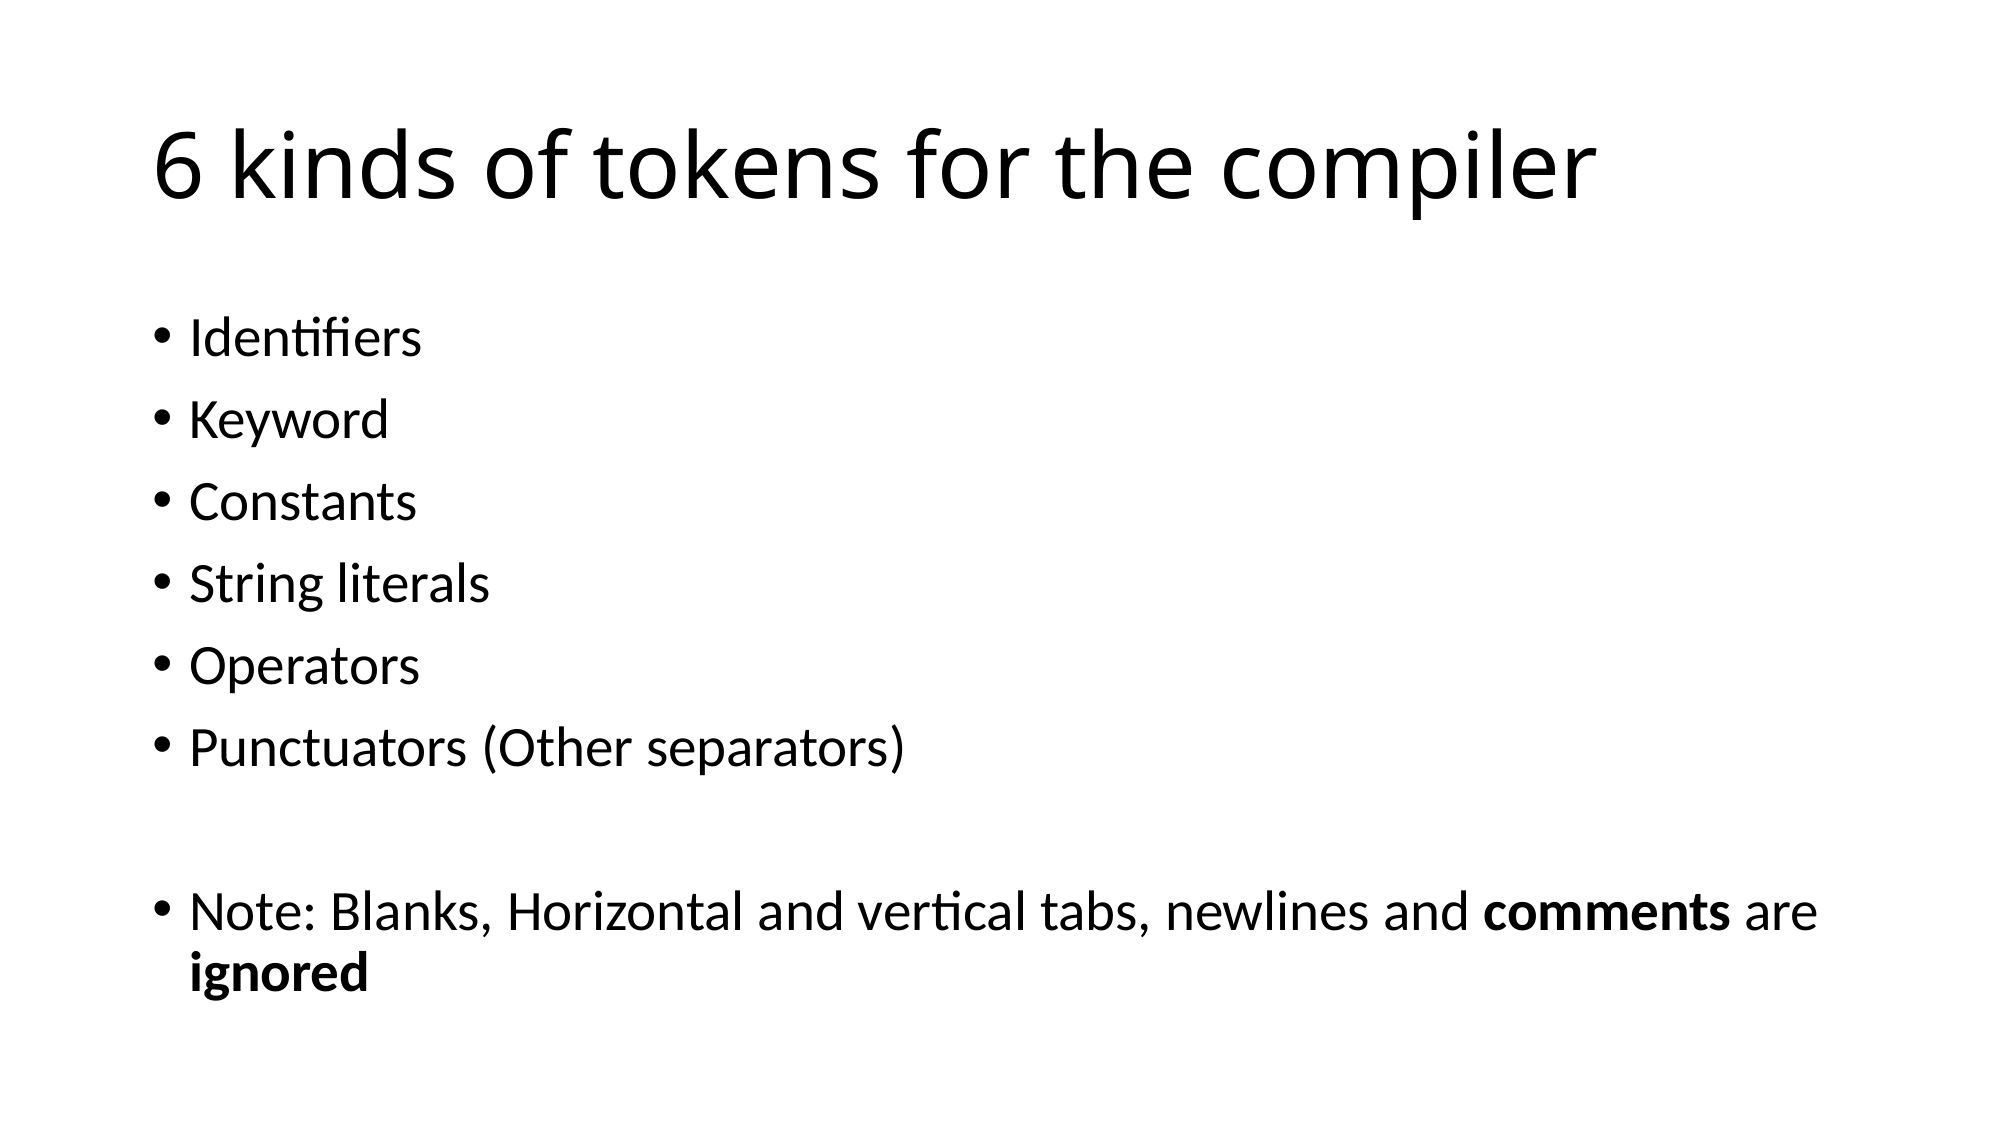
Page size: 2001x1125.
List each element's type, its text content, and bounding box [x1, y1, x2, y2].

title 6 kinds of tokens for the compiler [137, 59, 1863, 278]
list Identifiers Keyword Constants String literals Operators Punctuators (Other separators) Note: Blanks, Horizontal and vertical tabs, newlines and comments are ignored [137, 299, 1863, 1014]
